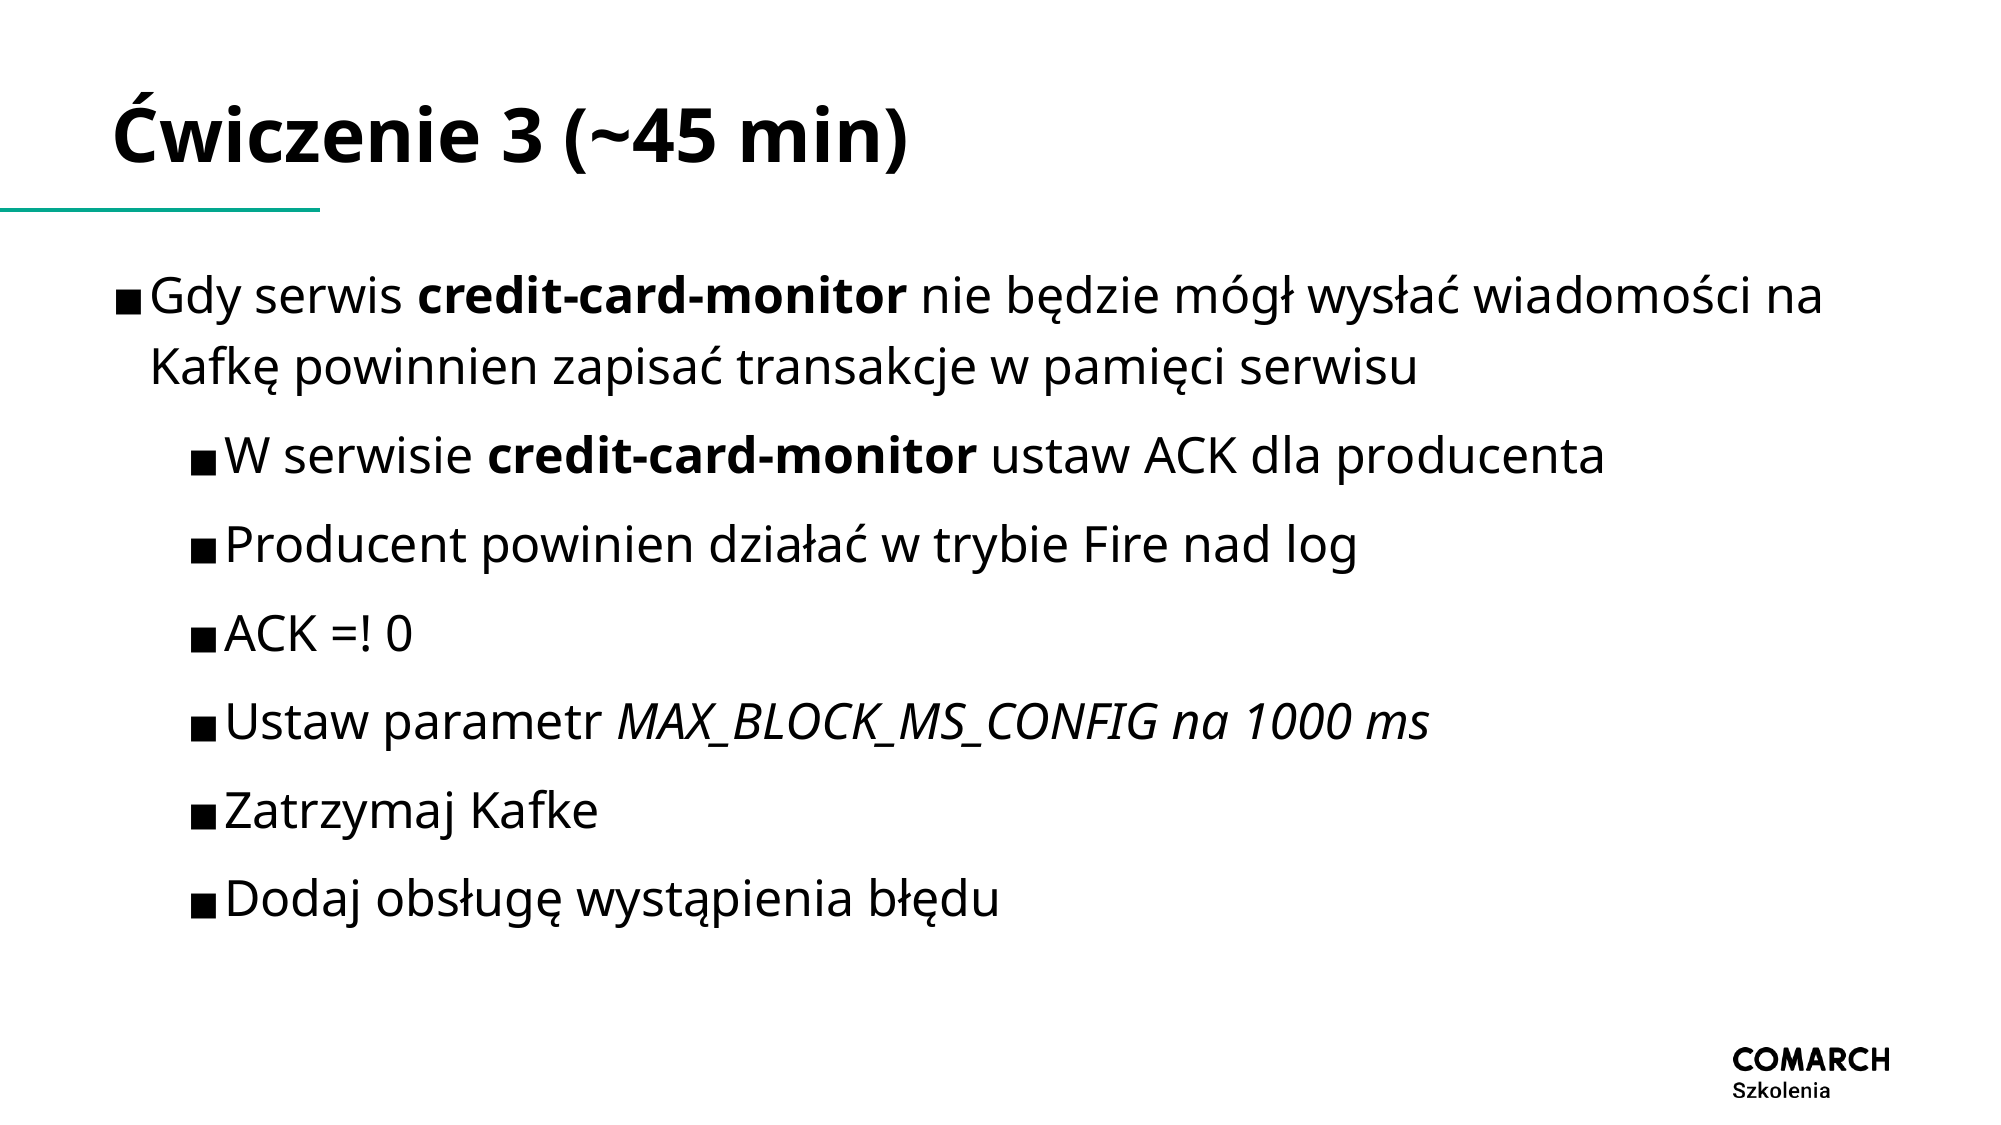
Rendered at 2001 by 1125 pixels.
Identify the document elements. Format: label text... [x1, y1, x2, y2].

title Ćwiczenie 3 (~45 min) [111, 0, 1889, 185]
list Gdy serwis credit-card-monitor nie będzie mógł wysłać wiadomości na Kafkę powinnien zapisać transakcje w pamięci serwisu W serwisie credit-card-monitor ustaw ACK dla producenta Producent powinien działać w trybie Fire nad log ACK =! 0 Ustaw parametr MAX_BLOCK_MS_CONFIG na 1000 ms Zatrzymaj Kafke Dodaj obsługę wystąpienia błędu [111, 243, 1889, 1000]
picture [1733, 1047, 1889, 1098]
text_box [136, 268, 1914, 1025]
